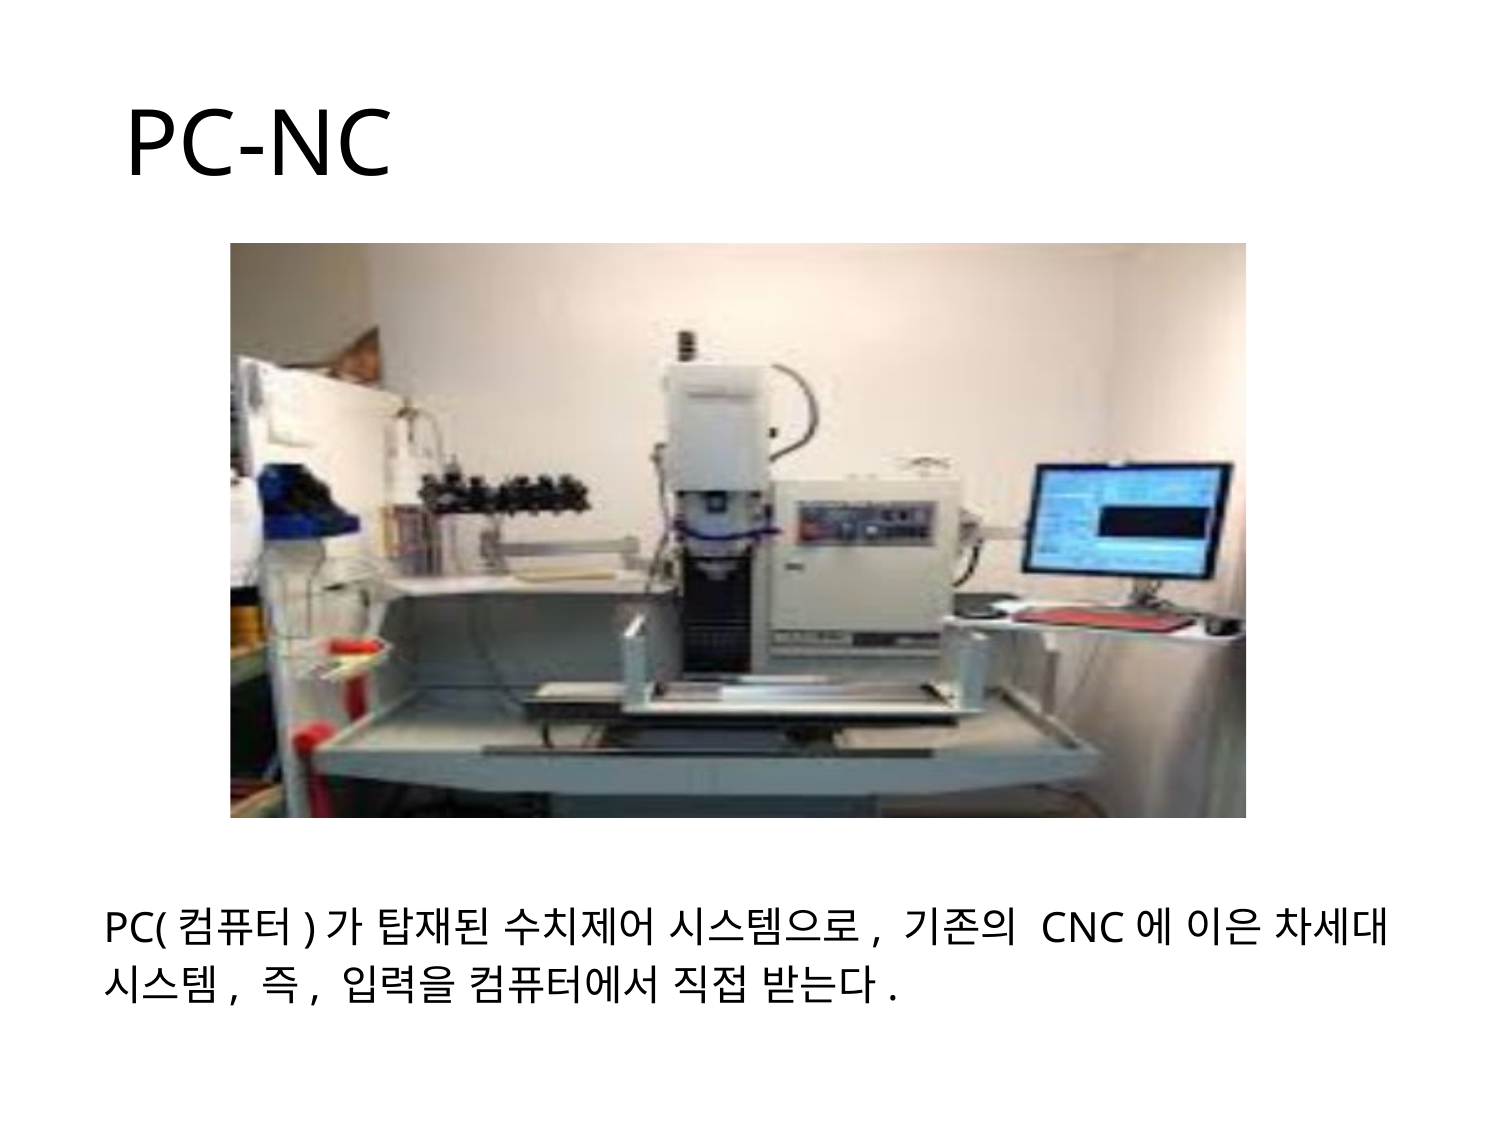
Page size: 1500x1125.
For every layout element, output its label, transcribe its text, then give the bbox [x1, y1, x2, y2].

picture [229, 243, 1247, 818]
title PC-NC [75, 45, 443, 233]
list PC(컴퓨터)가 탑재된 수치제어 시스템으로, 기존의 CNC에 이은 차세대 시스템, 즉, 입력을 컴퓨터에서 직접 받는다. [88, 893, 1439, 1017]
